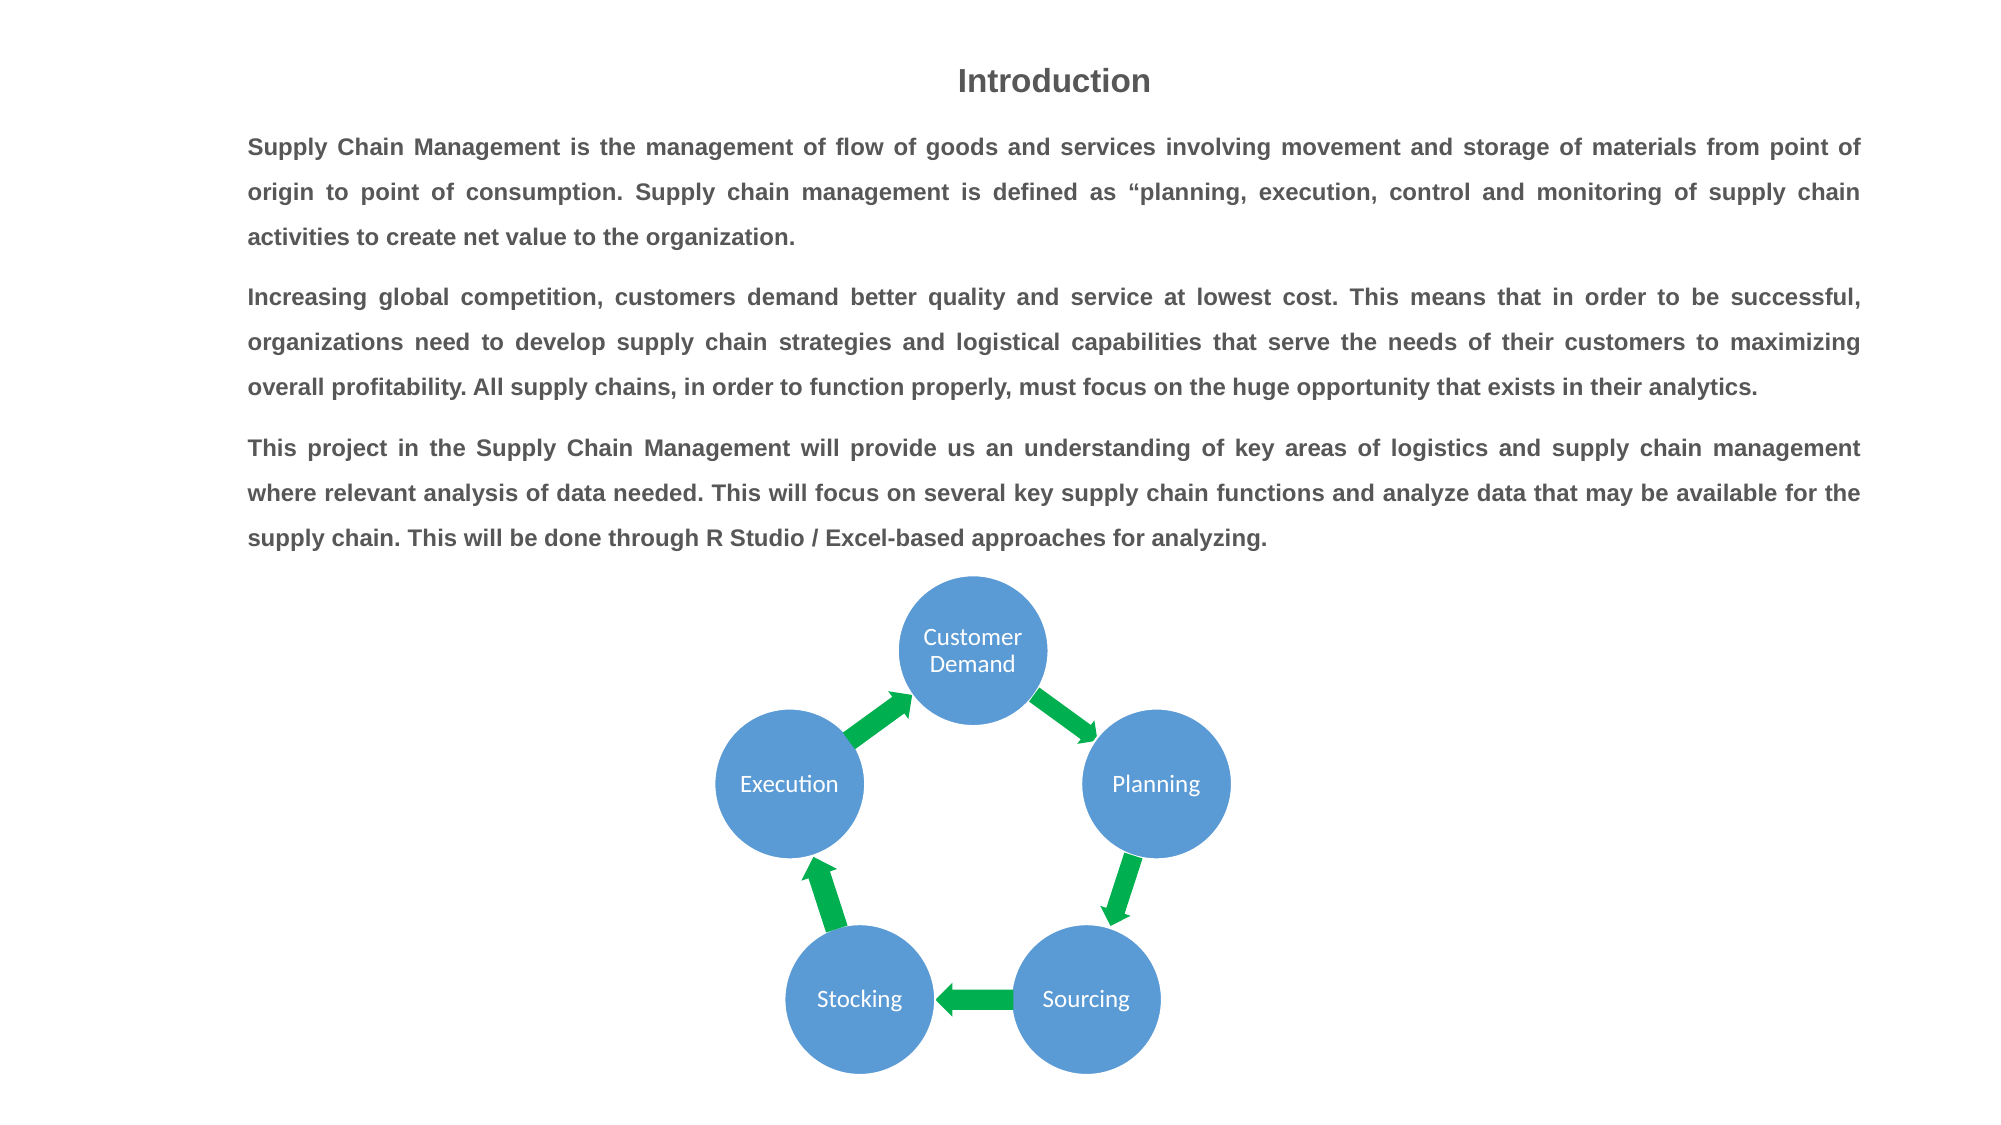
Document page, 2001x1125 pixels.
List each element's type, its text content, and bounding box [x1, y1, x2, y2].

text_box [440, 575, 1506, 1076]
text_box Introduction Supply Chain Management is the management of flow of goods and services involving movement and storage of materials from point of origin to point of consumption. Supply chain management is defined as “planning, execution, control and monitoring of supply chain activities to create net value to the organization. Increasing global competition, customers demand better quality and service at lowest cost. This means that in order to be successful, organizations need to develop supply chain strategies and logistical capabilities that serve the needs of their customers to maximizing overall profitability. All supply chains, in order to function properly, must focus on the huge opportunity that exists in their analytics. This project in the Supply Chain Management will provide us an understanding of key areas of logistics and supply chain management where relevant analysis of data needed. This will focus on several key supply chain functions and analyze data that may be available for the supply chain. This will be done through R Studio / Excel-based approaches for analyzing. [232, 46, 1877, 559]
